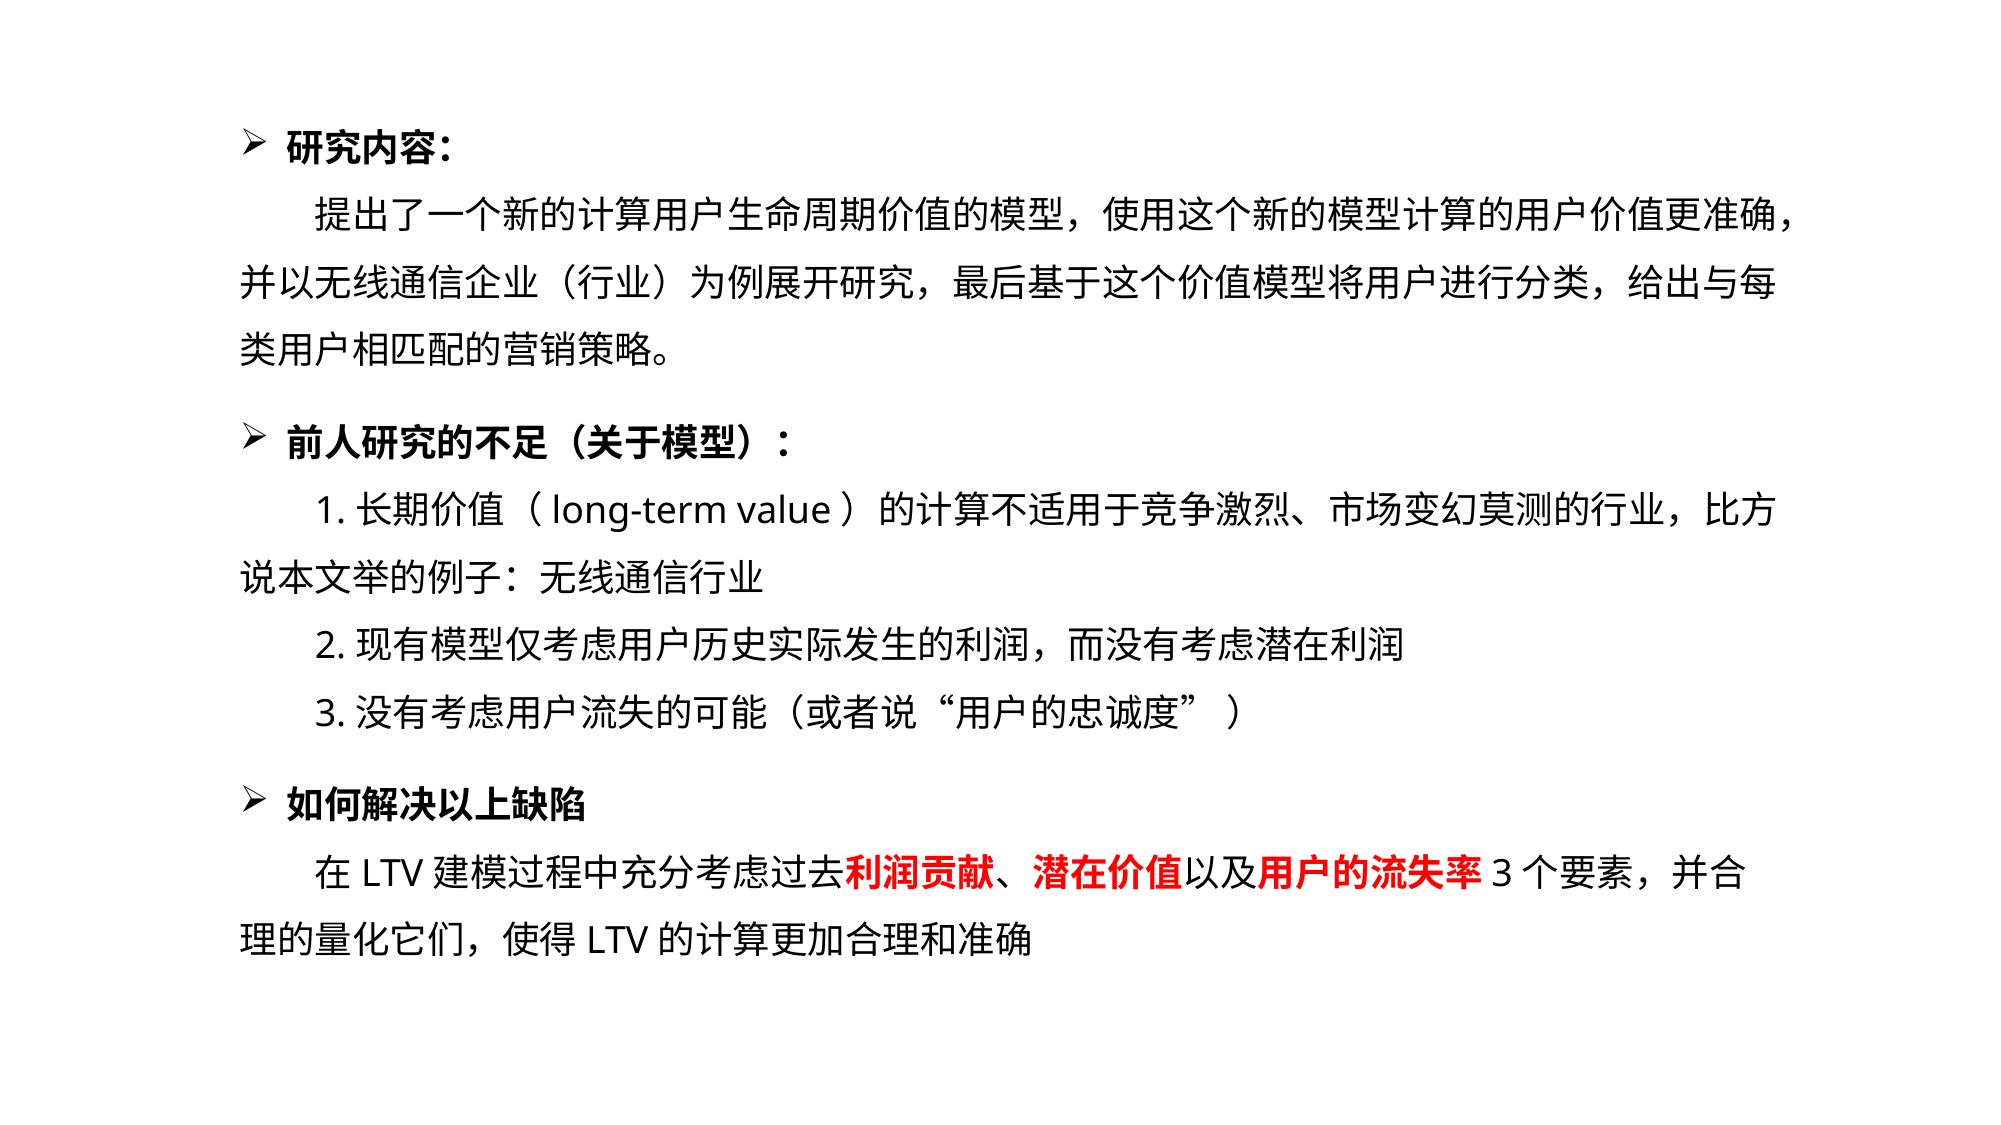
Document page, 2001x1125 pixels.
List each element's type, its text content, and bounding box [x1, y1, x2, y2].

text_box 研究内容： 提出了一个新的计算用户生命周期价值的模型，使用这个新的模型计算的用户价值更准确，并以无线通信企业（行业）为例展开研究，最后基于这个价值模型将用户进行分类，给出与每类用户相匹配的营销策略。 前人研究的不足（关于模型）： 1.长期价值（long-term value）的计算不适用于竞争激烈、市场变幻莫测的行业，比方说本文举的例子：无线通信行业 2.现有模型仅考虑用户历史实际发生的利润，而没有考虑潜在利润 3.没有考虑用户流失的可能（或者说“用户的忠诚度” ） 如何解决以上缺陷 在LTV建模过程中充分考虑过去利润贡献、潜在价值以及用户的流失率3个要素，并合理的量化它们，使得LTV的计算更加合理和准确 [225, 93, 1796, 969]
